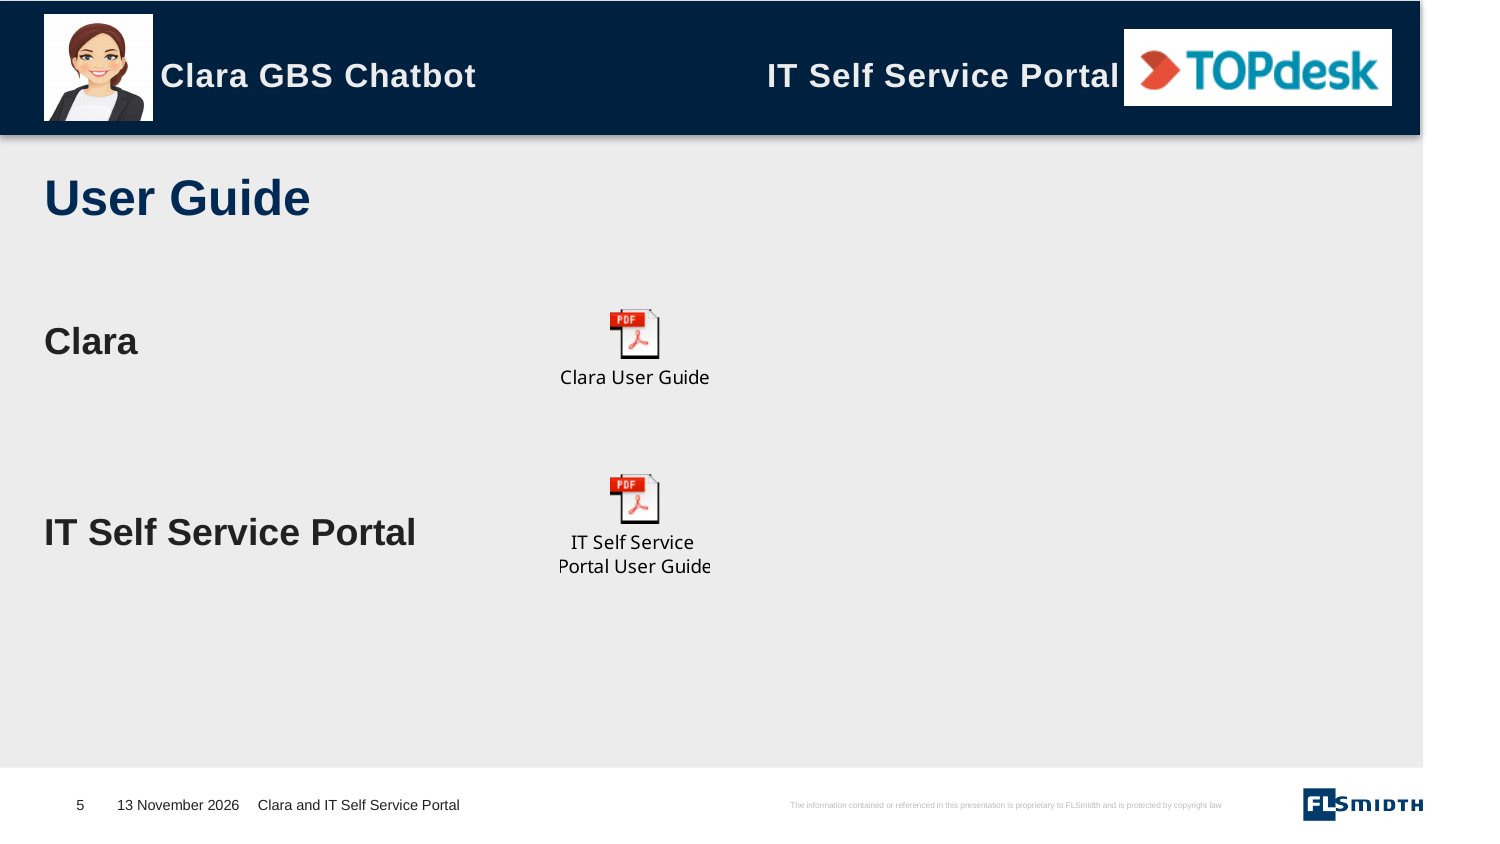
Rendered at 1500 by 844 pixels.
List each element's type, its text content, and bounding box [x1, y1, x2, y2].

picture [1124, 29, 1392, 106]
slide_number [99, 795, 257, 814]
text_box Clara GBS Chatbot [158, 46, 516, 102]
picture [44, 14, 153, 121]
text_box IT Self Service Portal [44, 507, 448, 553]
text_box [559, 473, 711, 601]
picture [1295, 780, 1431, 829]
text_box IT Self Service Portal [752, 46, 1119, 102]
title User Guide [44, 165, 1315, 242]
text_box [559, 308, 711, 436]
slide_number 5 [76, 795, 99, 814]
text_box [0, 1, 1420, 135]
footer Clara and IT Self Service Portal [257, 795, 712, 814]
text_box Clara [44, 317, 448, 363]
